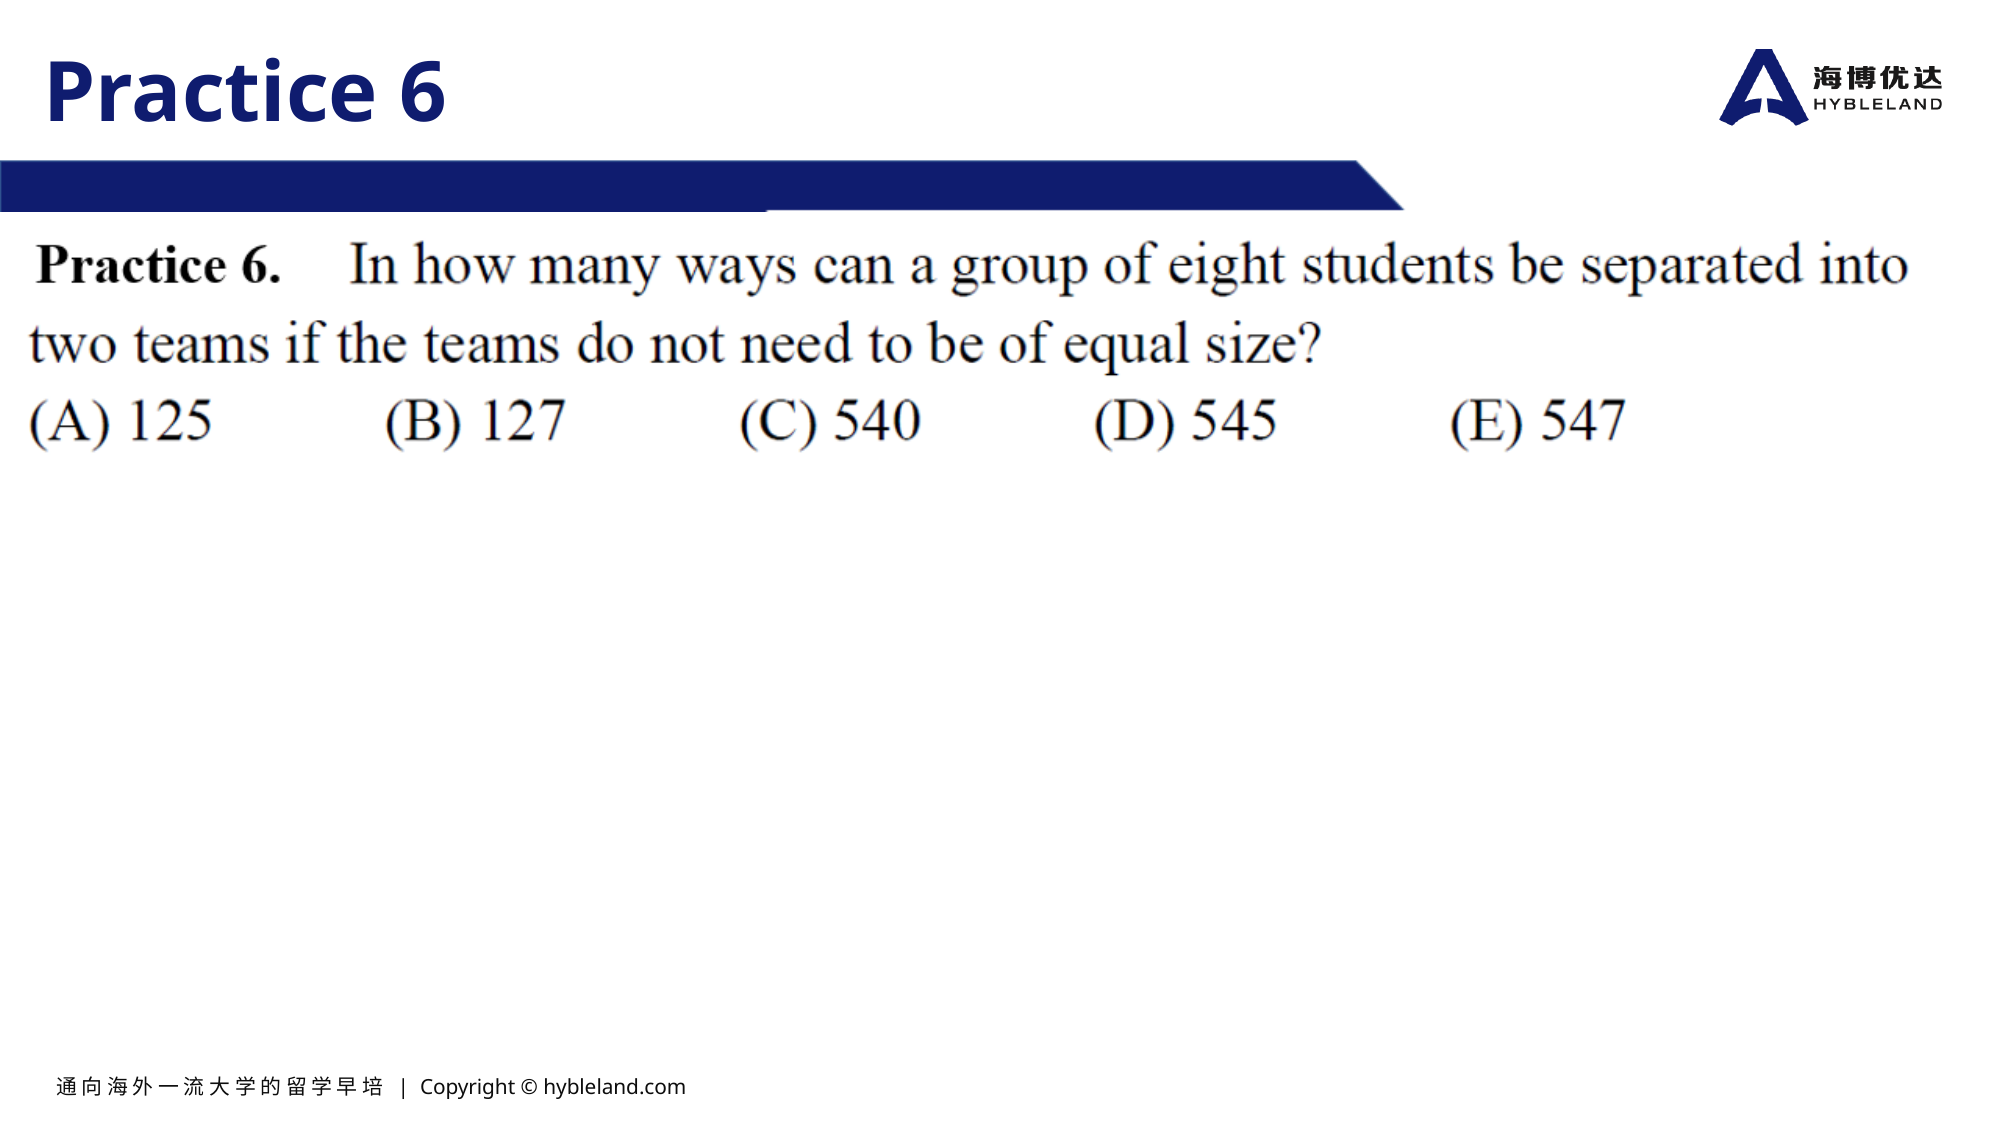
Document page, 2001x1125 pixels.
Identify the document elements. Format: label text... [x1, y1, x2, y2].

picture [0, 159, 1413, 212]
picture [11, 214, 1924, 465]
picture [1719, 49, 1942, 126]
text_box Practice 6 [28, 30, 1155, 146]
